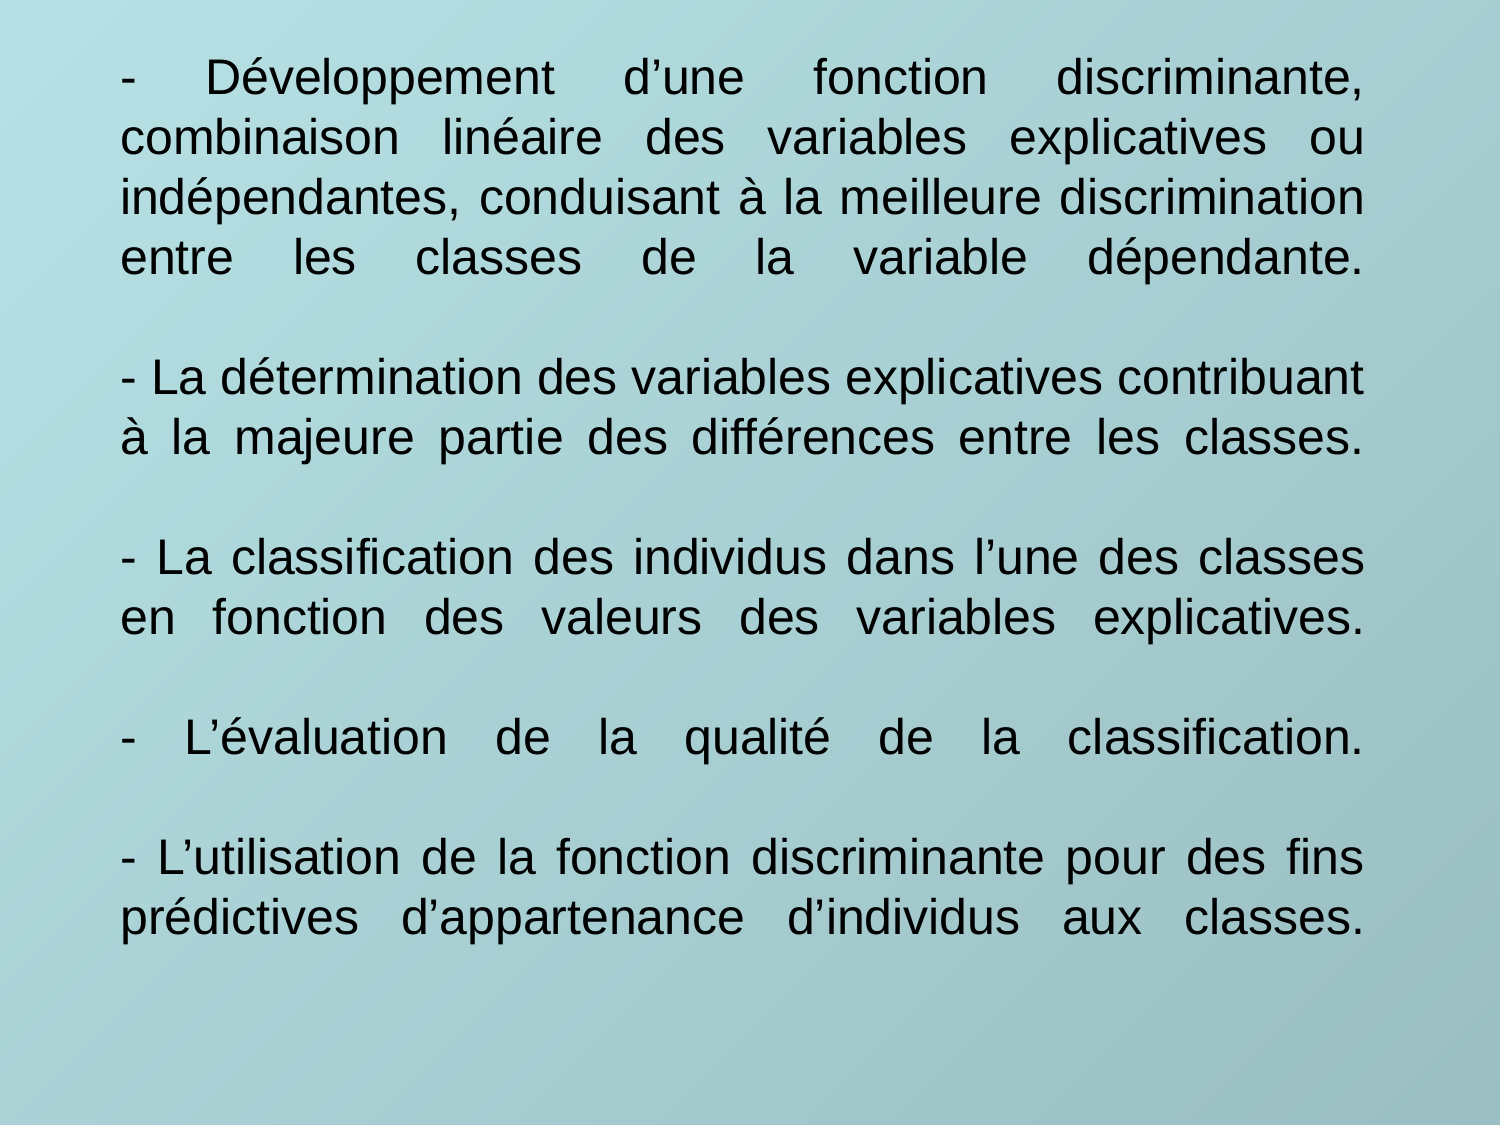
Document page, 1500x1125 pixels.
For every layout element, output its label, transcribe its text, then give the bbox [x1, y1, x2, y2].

title - Développement d’une fonction discriminante, combinaison linéaire des variables explicatives ou indépendantes, conduisant à la meilleure discrimination entre les classes de la variable dépendante. - La détermination des variables explicatives contribuant à la majeure partie des différences entre les classes. - La classification des individus dans l’une des classes en fonction des valeurs des variables explicatives. - L’évaluation de la qualité de la classification. - L’utilisation de la fonction discriminante pour des fins prédictives d’appartenance d’individus aux classes. [105, 433, 1381, 675]
